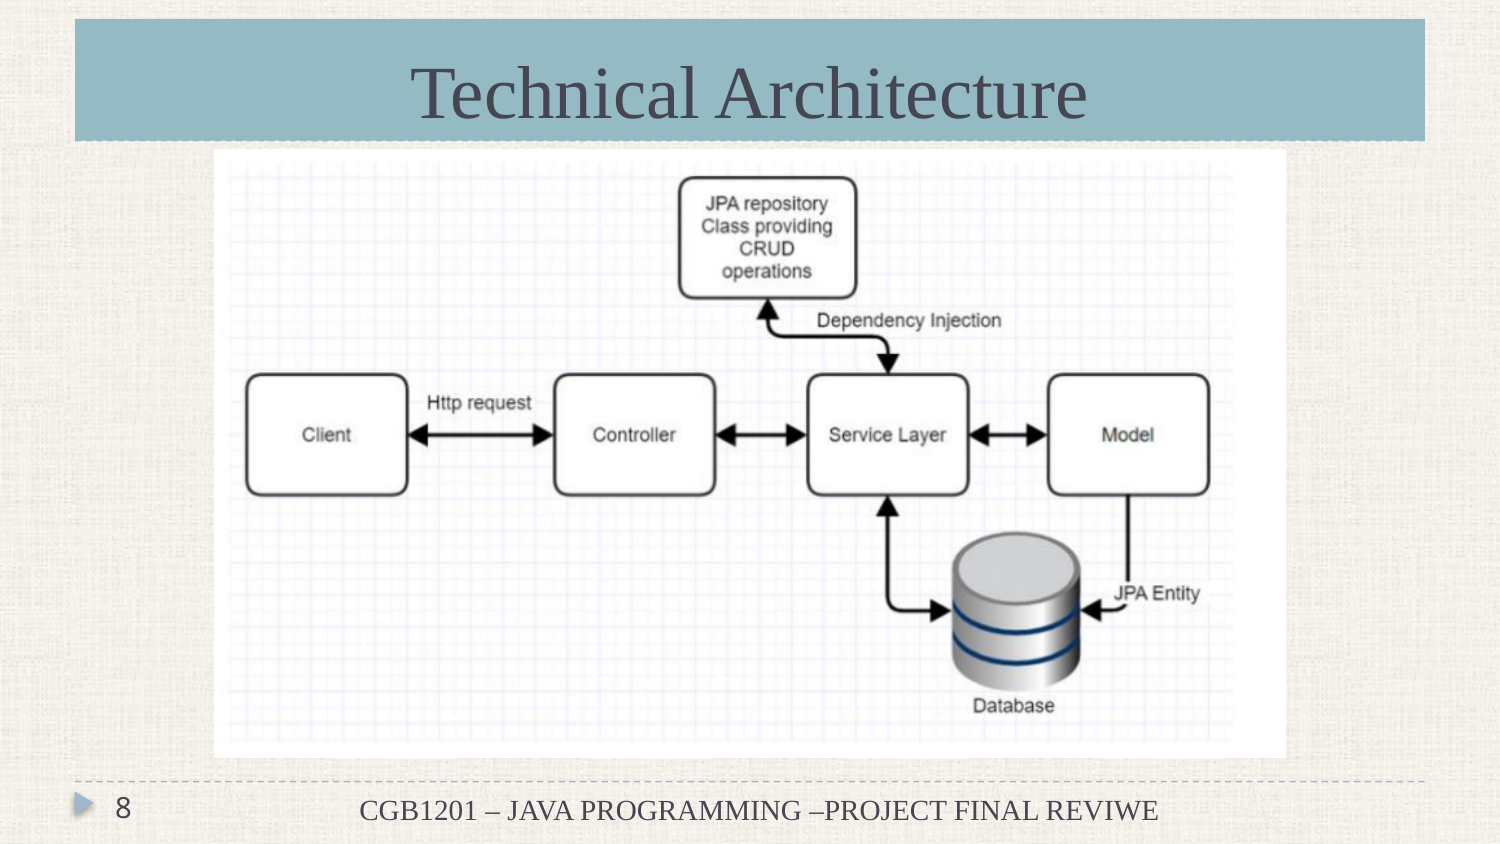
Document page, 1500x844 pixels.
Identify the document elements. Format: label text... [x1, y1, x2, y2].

footer CGB1201 – JAVA PROGRAMMING –PROJECT FINAL REVIWE [287, 784, 1175, 828]
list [214, 149, 1286, 758]
slide_number 8 [100, 782, 426, 827]
title Technical Architecture [75, 18, 1425, 141]
